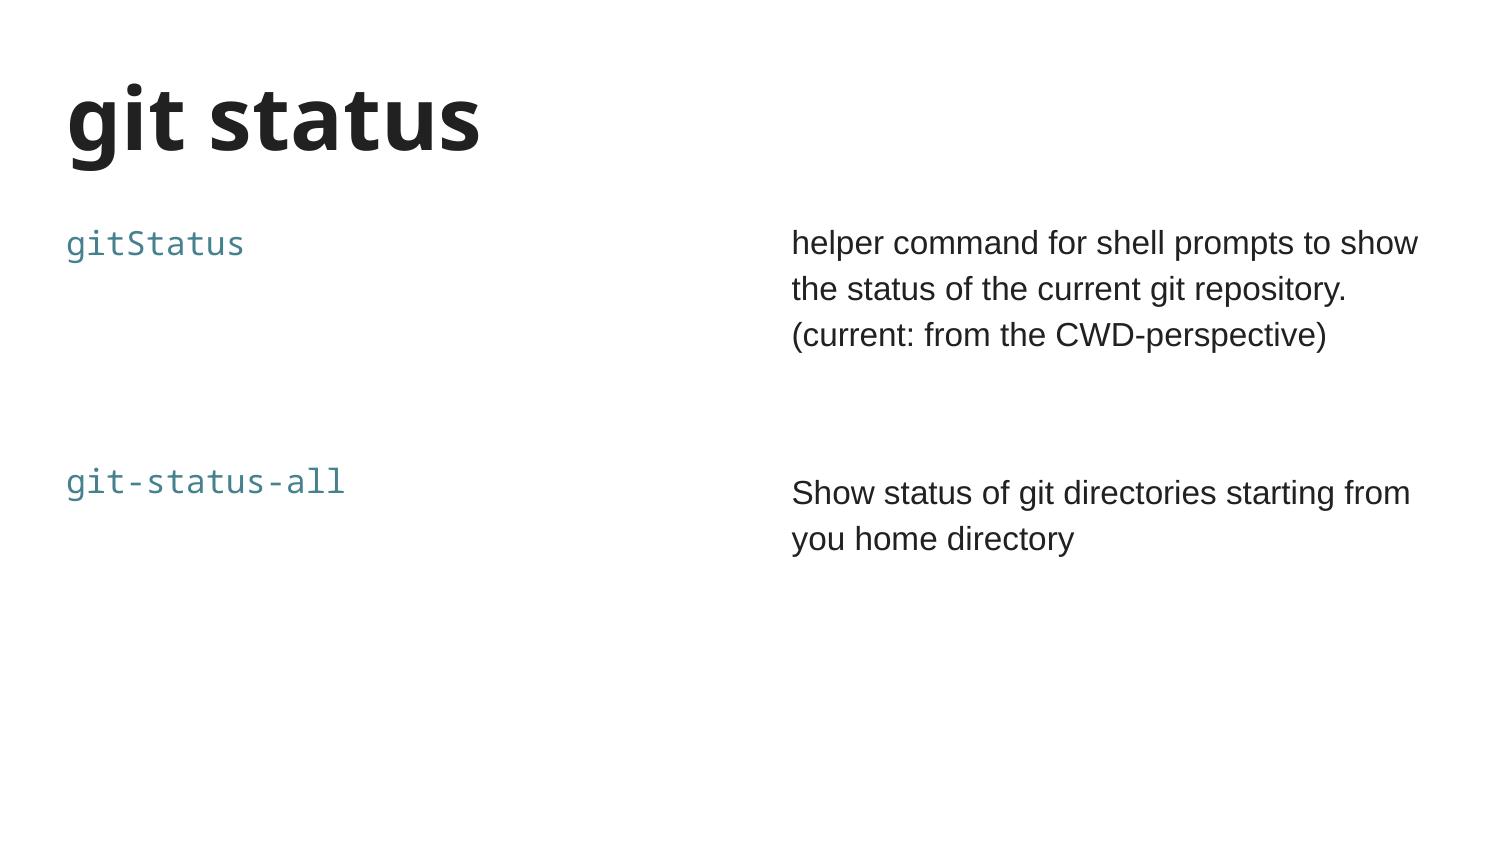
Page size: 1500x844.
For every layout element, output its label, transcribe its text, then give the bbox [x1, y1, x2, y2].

list helper command for shell prompts to show the status of the current git repository. (current: from the CWD-perspective) Show status of git directories starting from you home directory [776, 200, 1476, 705]
list gitStatus git-status-all [51, 201, 750, 750]
title git status [51, 48, 1449, 180]
